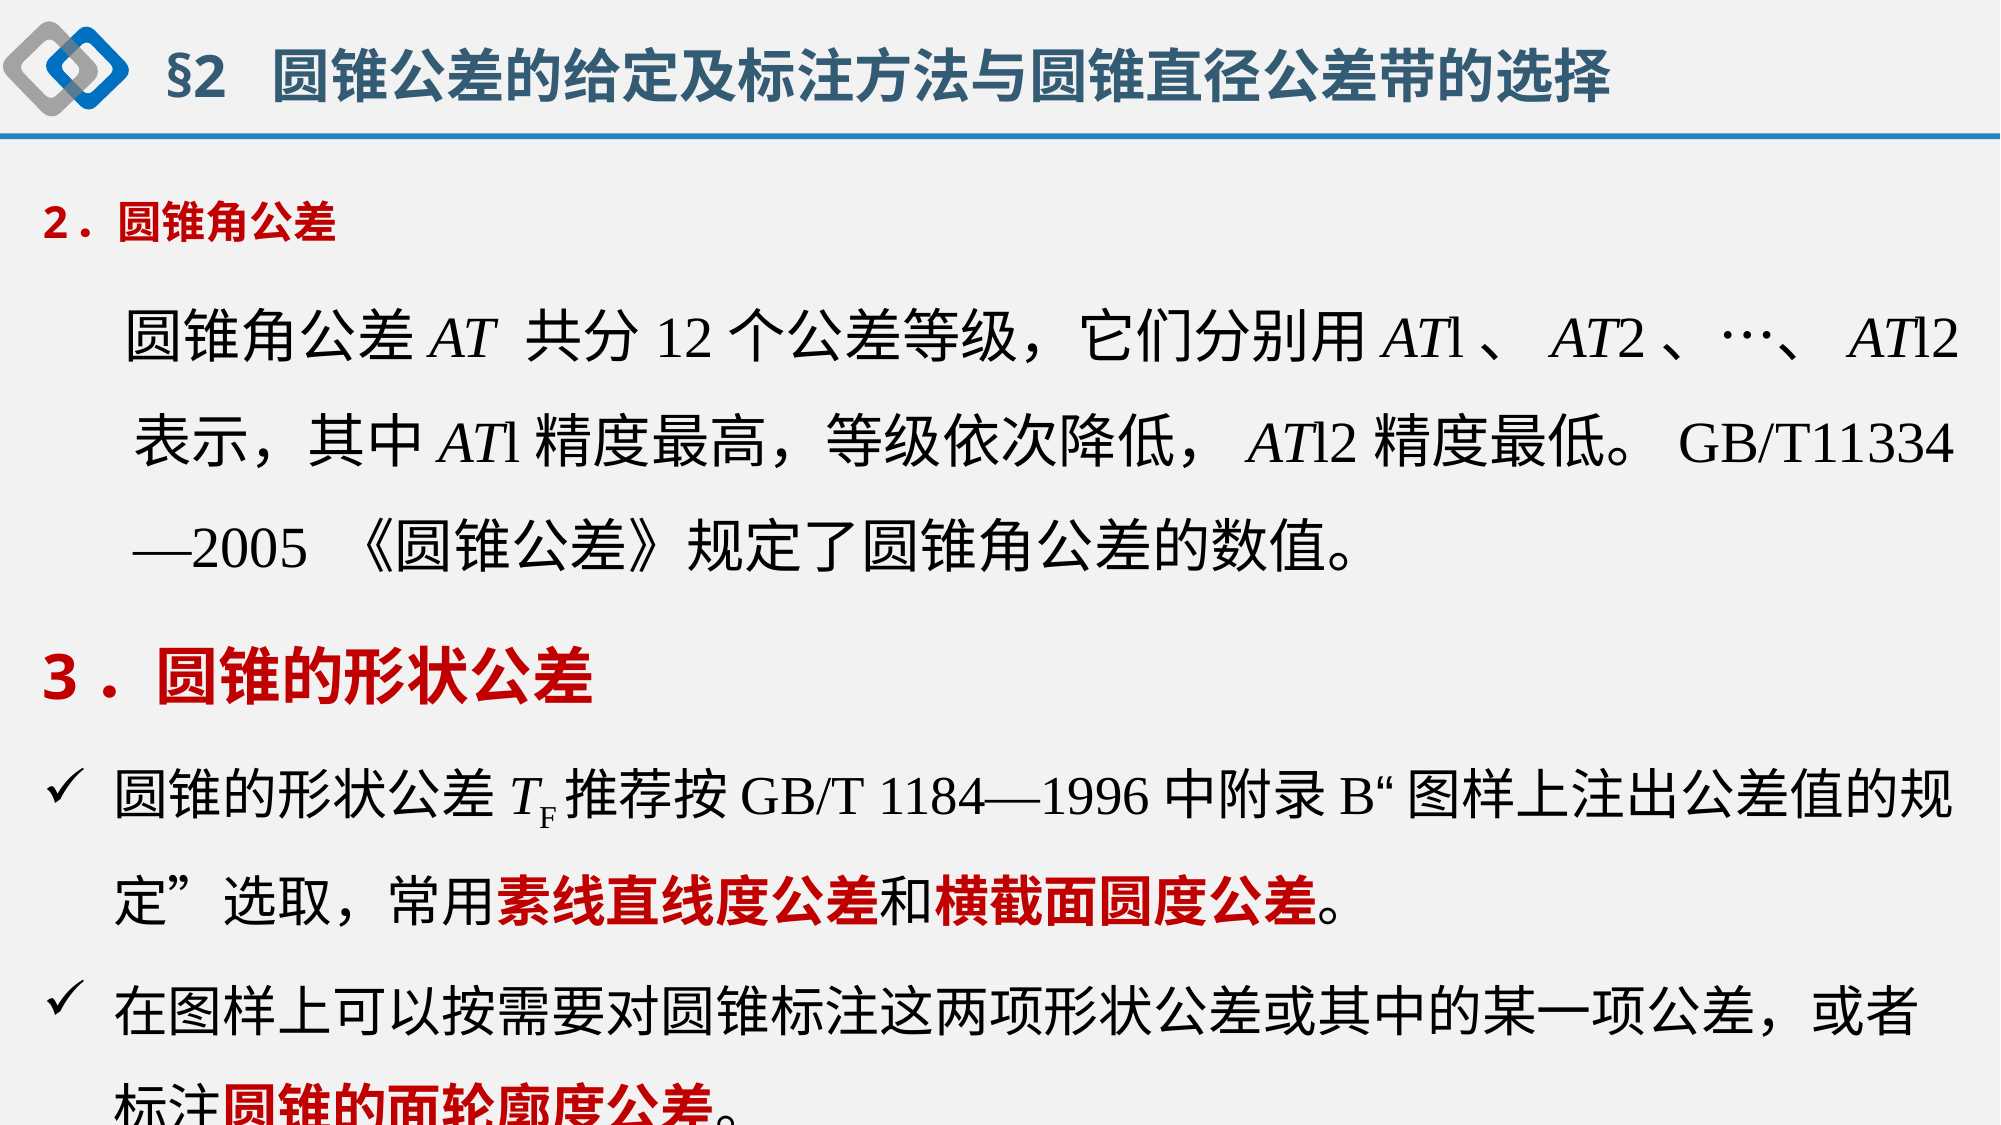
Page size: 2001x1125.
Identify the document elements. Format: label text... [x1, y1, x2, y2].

text_box 3．圆锥的形状公差 圆锥的形状公差TF推荐按GB/T 1184—1996中附录B“图样上注出公差值的规定”选取，常用素线直线度公差和横截面圆度公差。 在图样上可以按需要对圆锥标注这两项形状公差或其中的某一项公差，或者标注圆锥的面轮廓度公差。 [27, 591, 1986, 1125]
text_box §2 圆锥公差的给定及标注方法与圆锥直径公差带的选择 [151, 32, 1873, 117]
list 圆锥角公差AT 共分12个公差等级，它们分别用ATl、AT2、…、ATl2表示，其中ATl精度最高，等级依次降低，ATl2精度最低。GB/T11334—2005 《圆锥公差》规定了圆锥角公差的数值。 [43, 257, 2000, 933]
title 2．圆锥角公差 [27, 159, 1446, 255]
